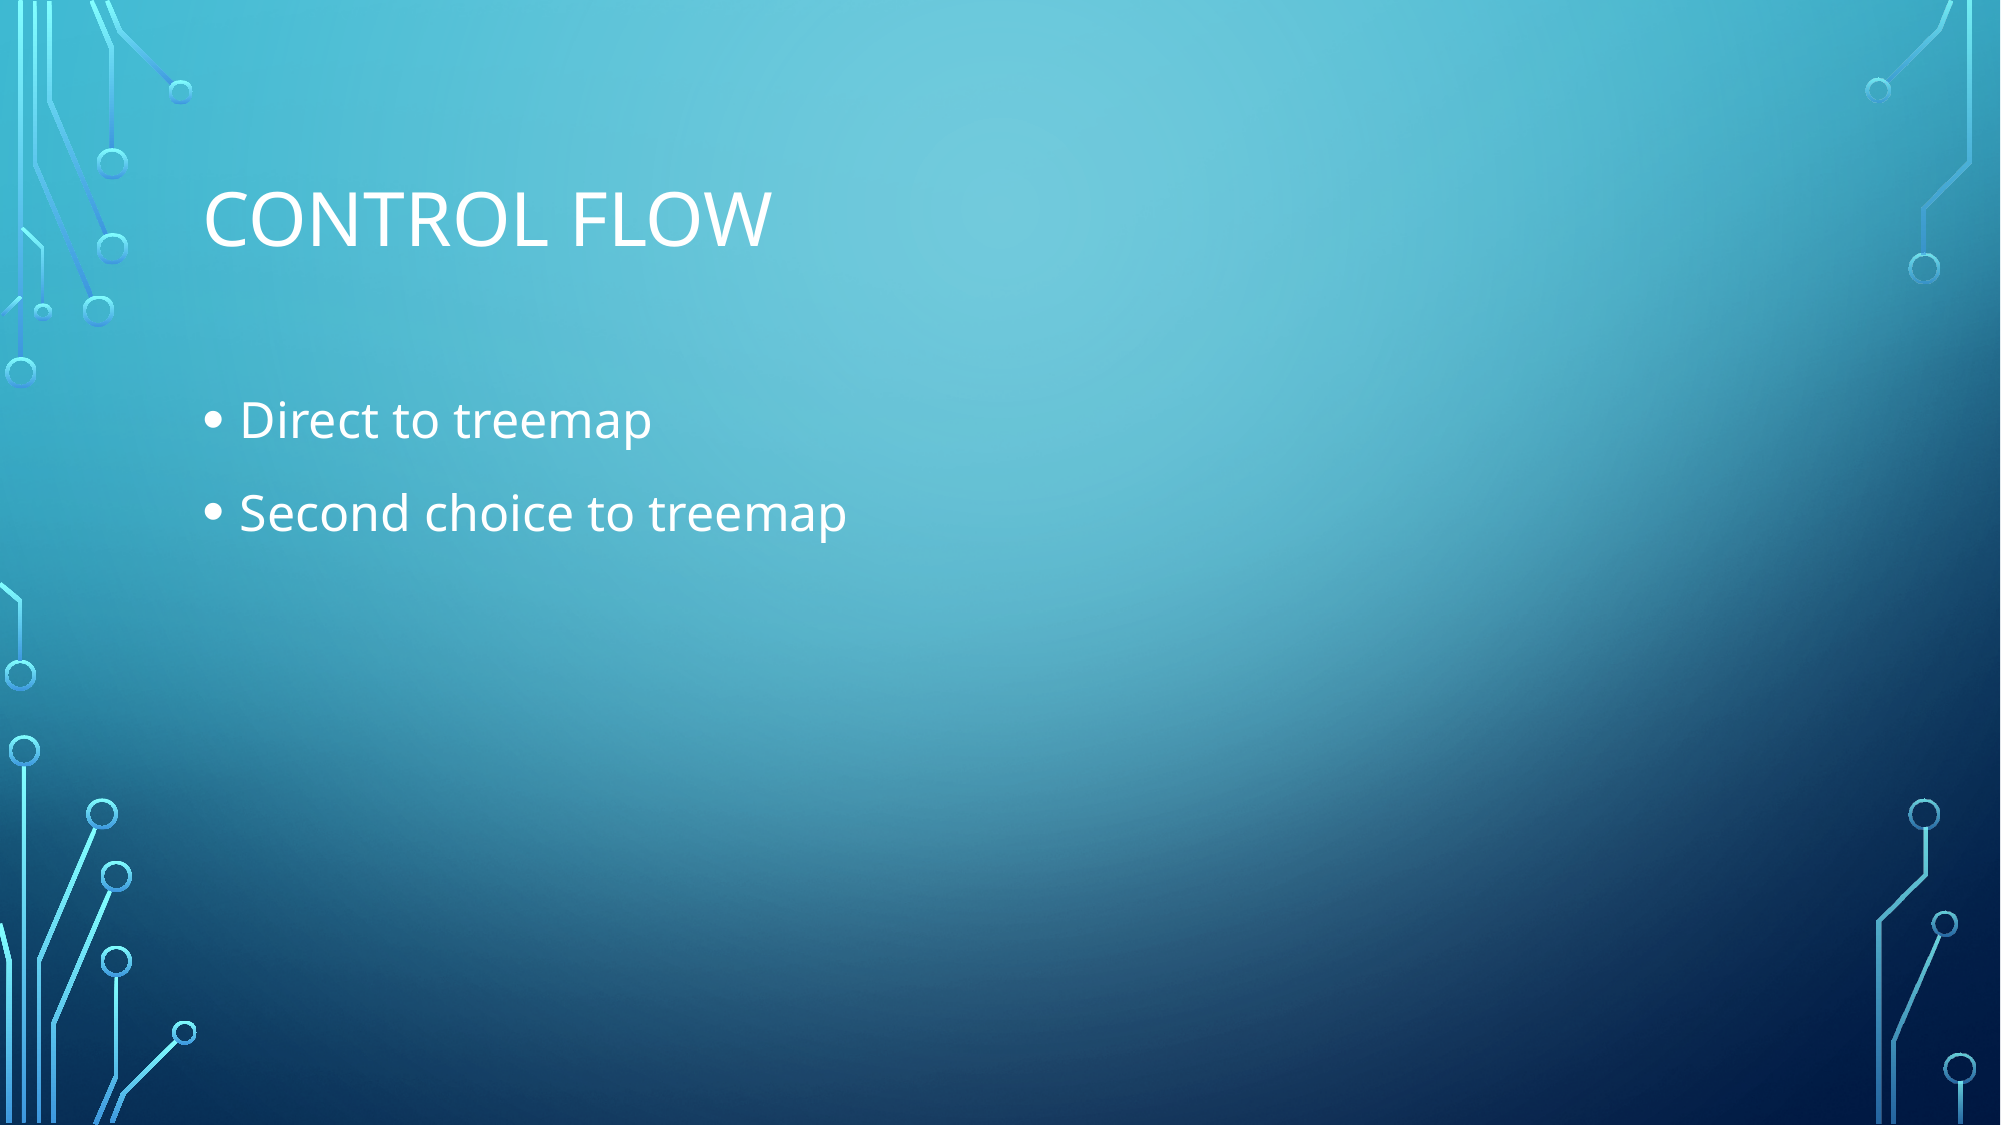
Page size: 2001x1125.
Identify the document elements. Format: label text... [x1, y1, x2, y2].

title Control flow [187, 101, 1813, 344]
list Direct to treemap Second choice to treemap [187, 369, 1813, 950]
